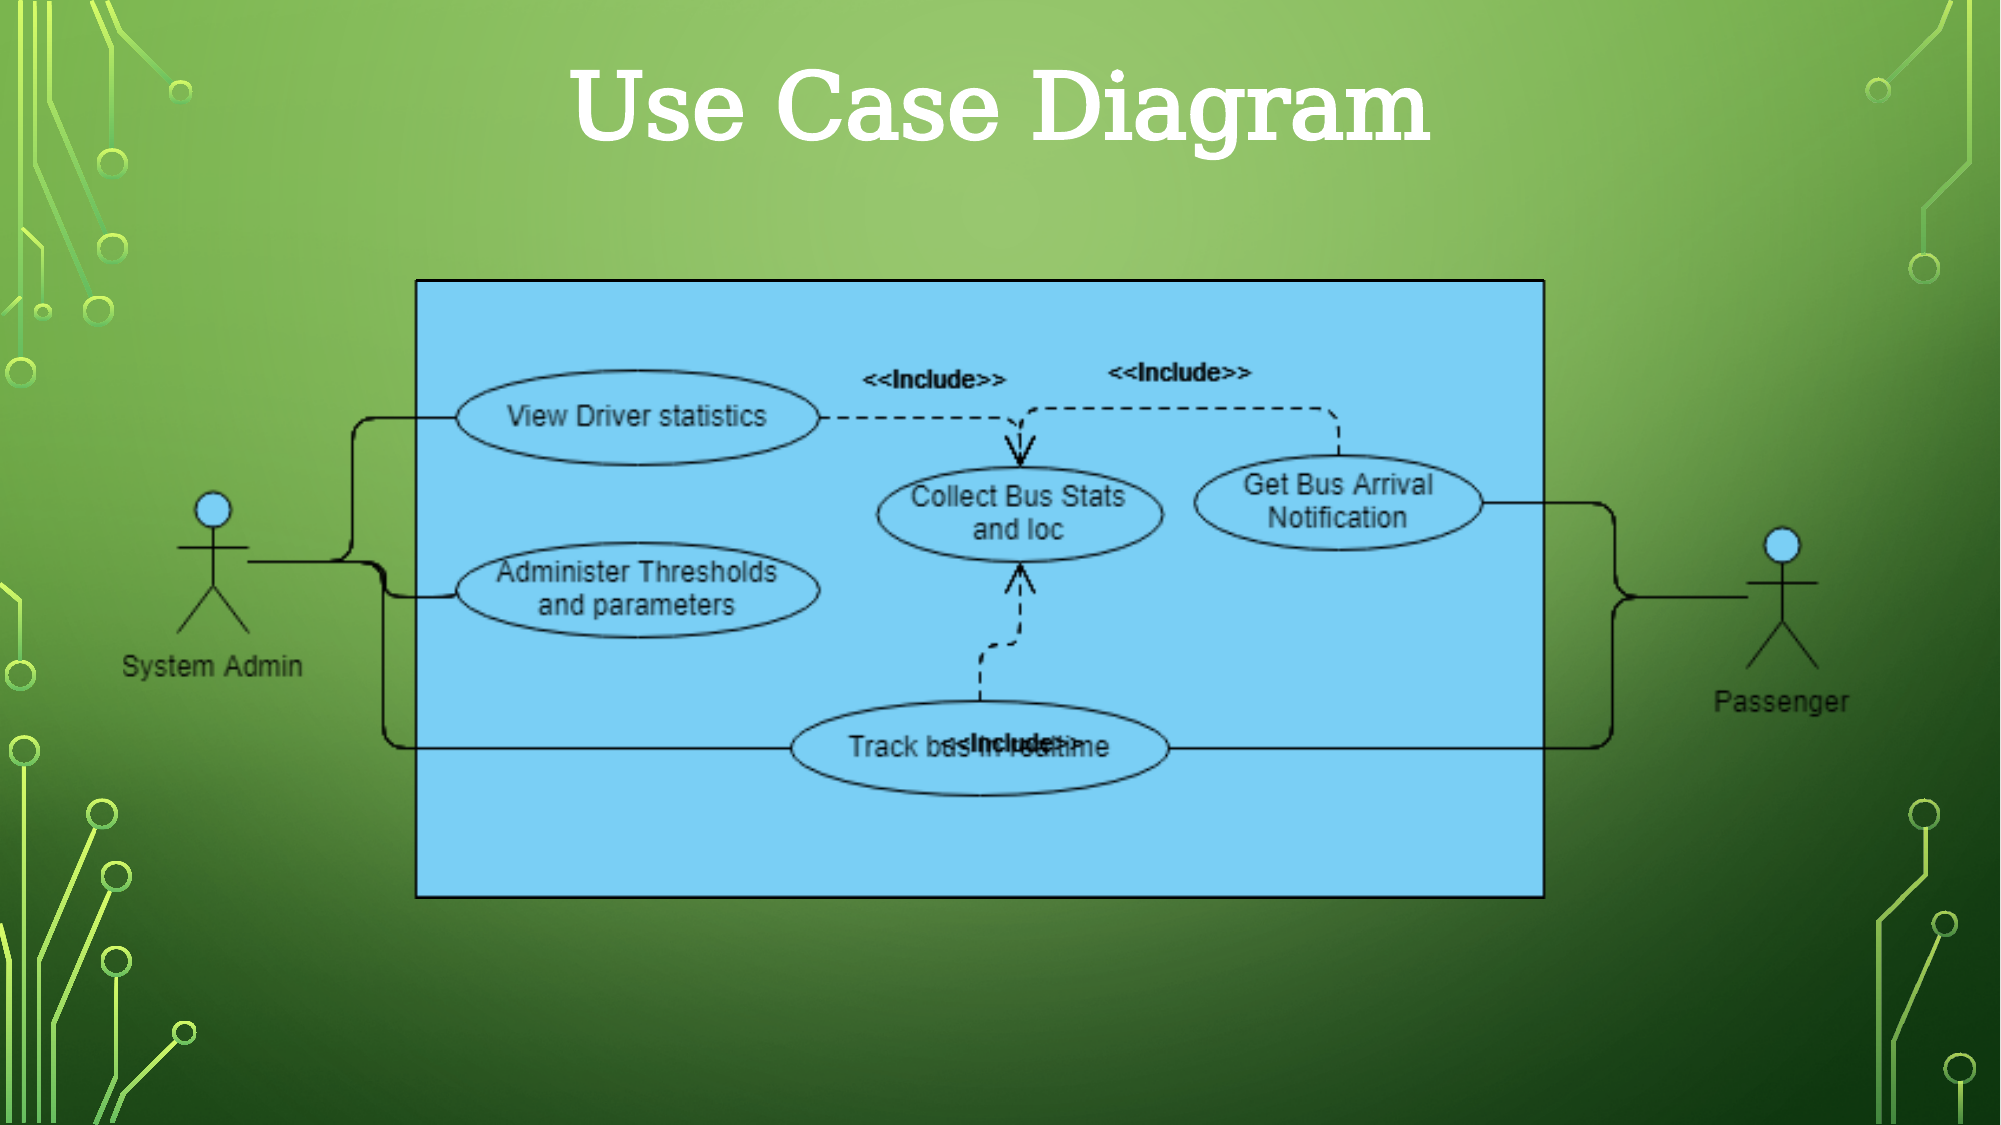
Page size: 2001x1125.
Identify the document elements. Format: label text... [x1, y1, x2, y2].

text_box Use Case Diagram [552, 39, 1447, 164]
picture [123, 279, 1856, 899]
